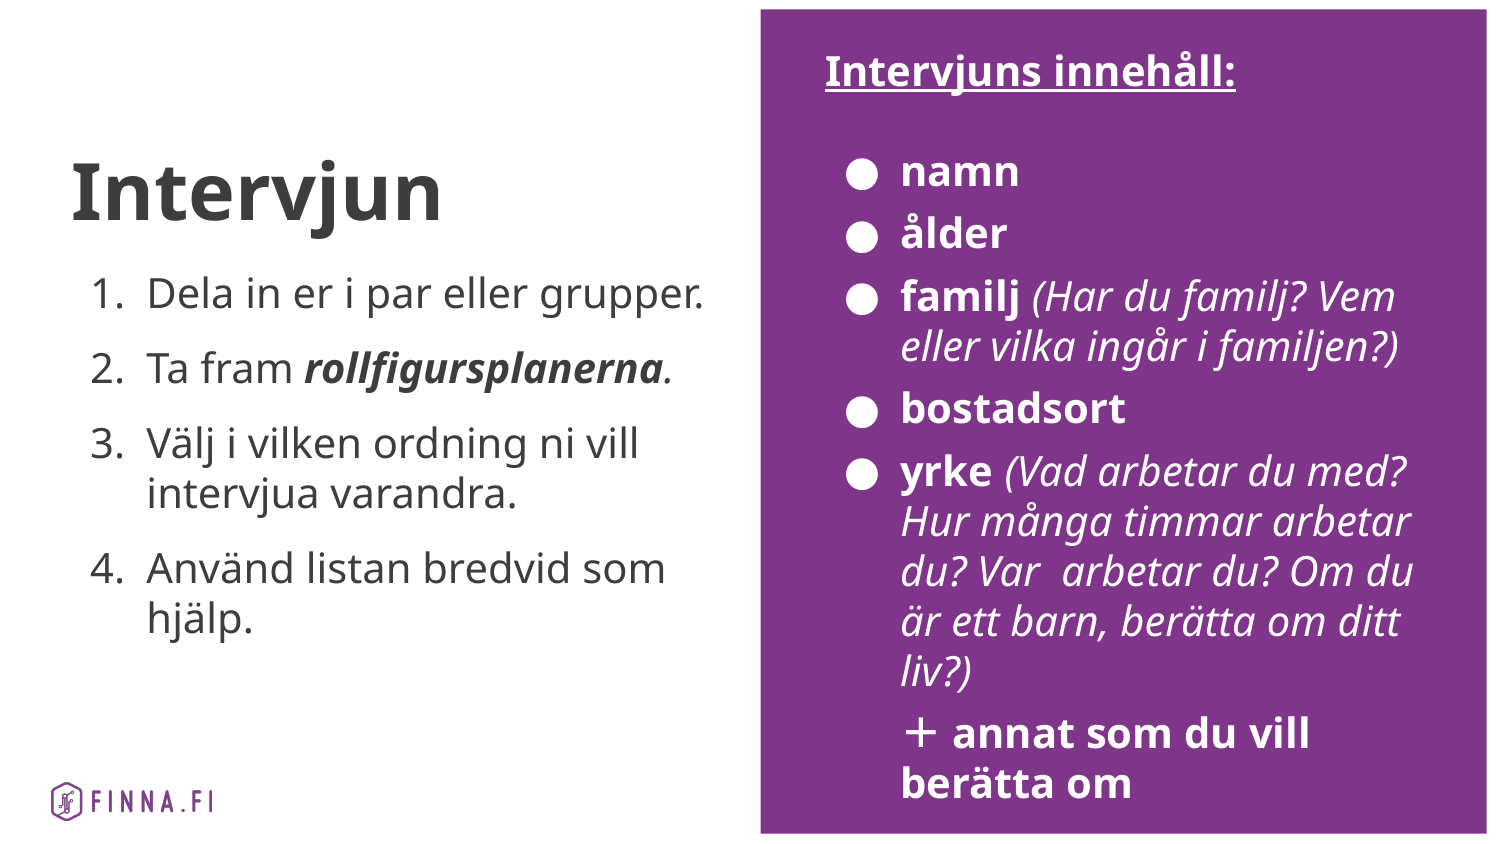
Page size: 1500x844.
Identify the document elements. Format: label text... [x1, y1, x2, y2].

title Intervjun [56, 0, 720, 251]
picture [51, 782, 212, 821]
subtitle Dela in er i par eller grupper. Ta fram rollfigursplanerna. Välj i vilken ordning ni vill intervjua varandra. Använd listan bredvid som hjälp. [56, 251, 720, 735]
list Intervjuns innehåll: namn ålder familj (Har du familj? Vem eller vilka ingår i familjen?) bostadsort yrke (Vad arbetar du med? Hur många timmar arbetar du? Var arbetar du? Om du är ett barn, berätta om ditt liv?) ＋annat som du vill berätta om [810, 29, 1440, 725]
